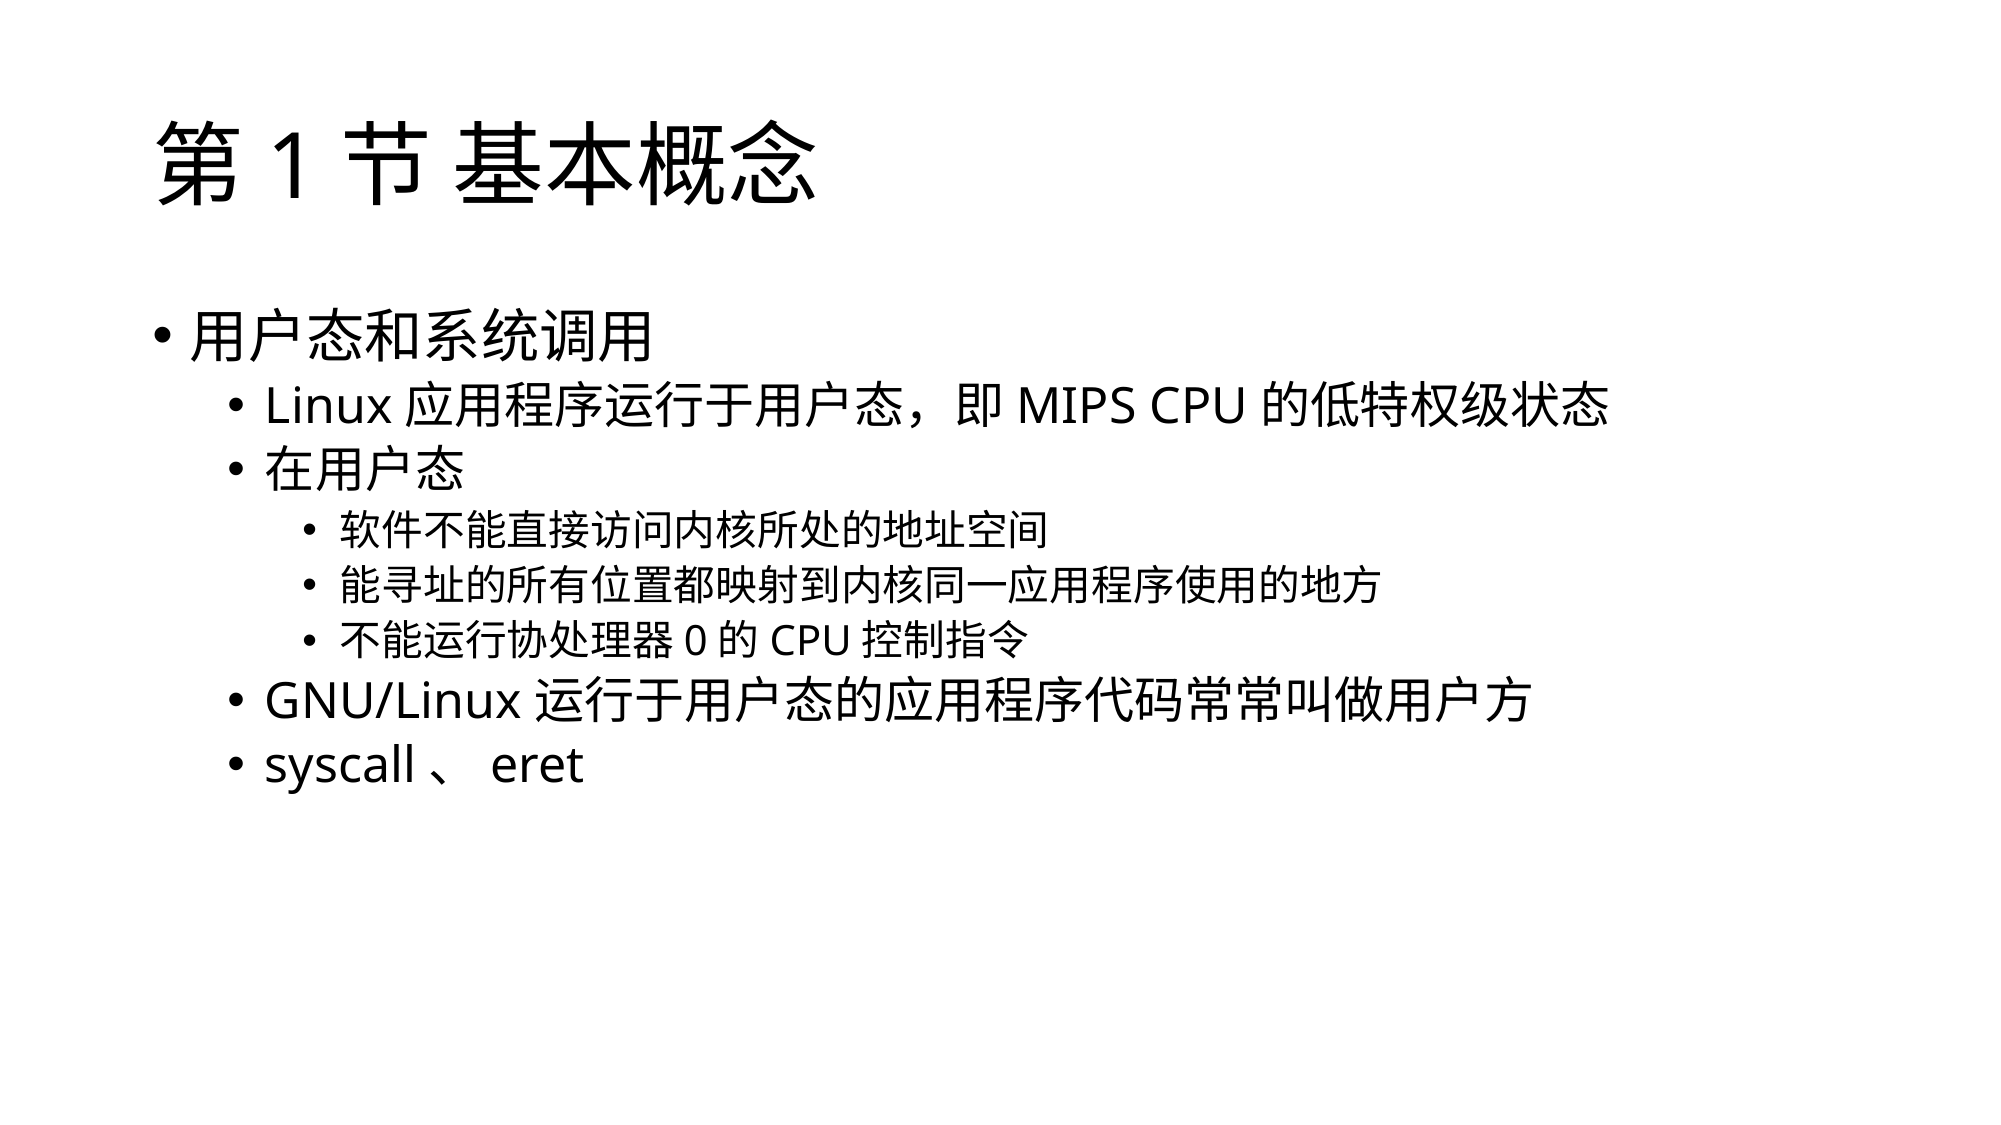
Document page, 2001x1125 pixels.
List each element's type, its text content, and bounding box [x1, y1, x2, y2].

list 用户态和系统调用 Linux应用程序运行于用户态，即MIPS CPU的低特权级状态 在用户态 软件不能直接访问内核所处的地址空间 能寻址的所有位置都映射到内核同一应用程序使用的地方 不能运行协处理器0的CPU控制指令 GNU/Linux运行于用户态的应用程序代码常常叫做用户方 syscall、eret [137, 299, 1863, 1014]
title 第1节 基本概念 [137, 59, 1863, 278]
